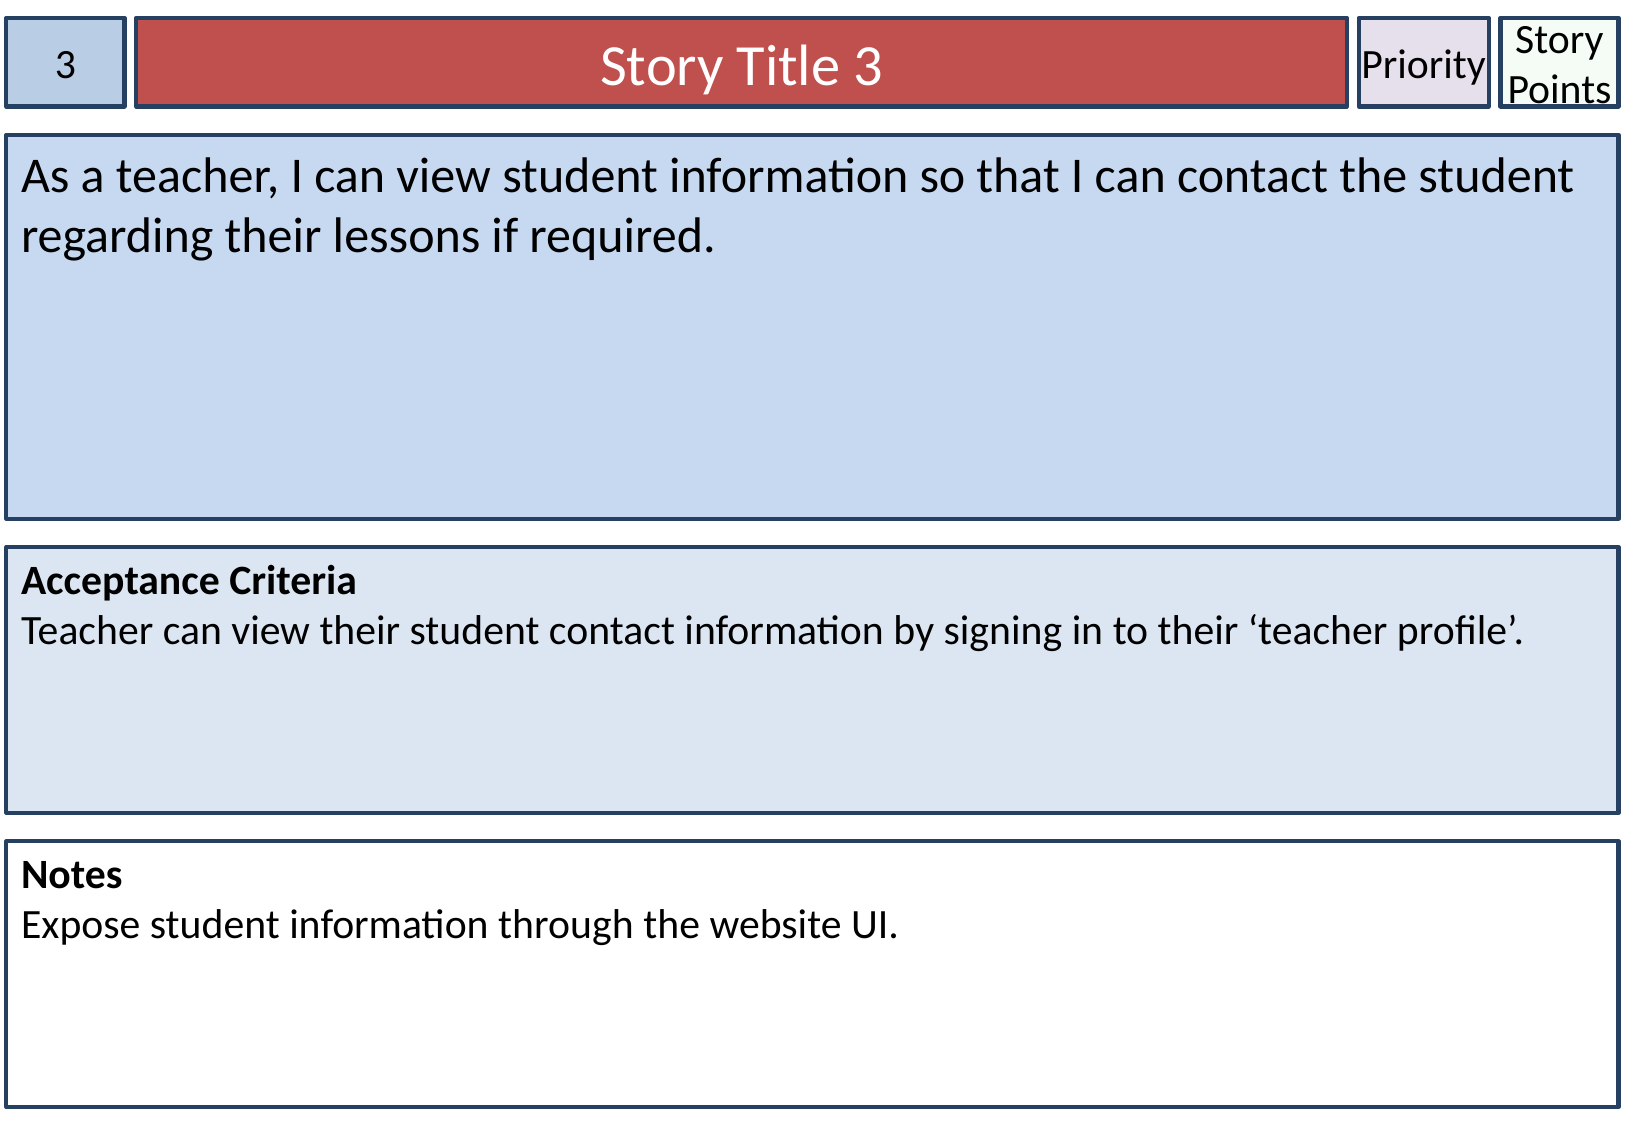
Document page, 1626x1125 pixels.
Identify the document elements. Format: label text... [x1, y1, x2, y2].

text_box Story Points [1498, 16, 1621, 109]
text_box Notes Expose student information through the website UI. [4, 839, 1621, 1109]
text_box Story Title 3 [134, 16, 1349, 109]
text_box As a teacher, I can view student information so that I can contact the student regarding their lessons if required. [4, 133, 1621, 521]
text_box 3 [4, 16, 127, 109]
text_box Acceptance Criteria Teacher can view their student contact information by signing in to their ‘teacher profile’. [4, 545, 1621, 815]
text_box Priority [1357, 16, 1491, 109]
